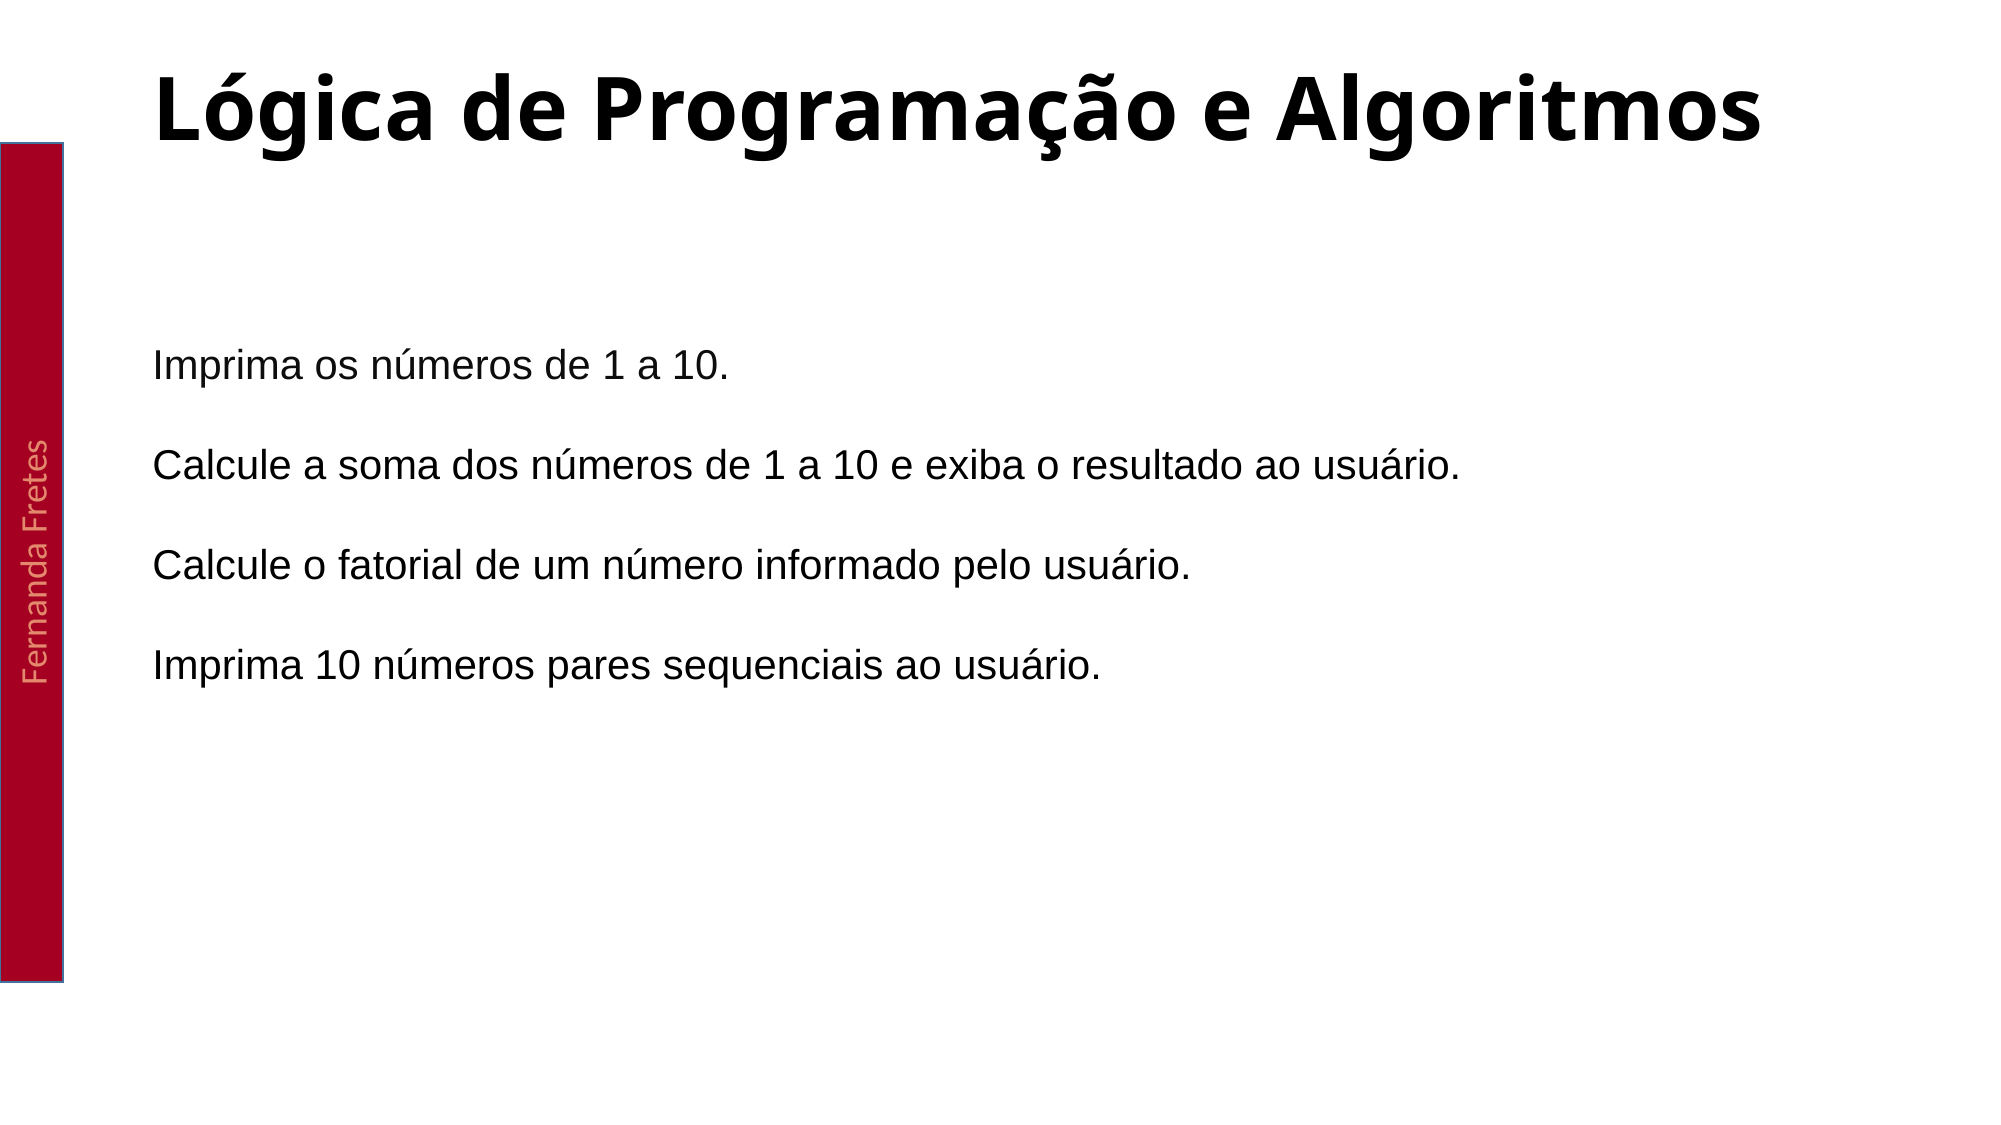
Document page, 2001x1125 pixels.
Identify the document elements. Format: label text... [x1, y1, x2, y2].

text_box Lógica de Programação e Algoritmos [137, 56, 1863, 167]
text_box Fernanda Fretes [0, 142, 64, 983]
list Imprima os números de 1 a 10. Calcule a soma dos números de 1 a 10 e exiba o resultado ao usuário. Calcule o fatorial de um número informado pelo usuário. Imprima 10 números pares sequenciais ao usuário. [137, 211, 1792, 914]
